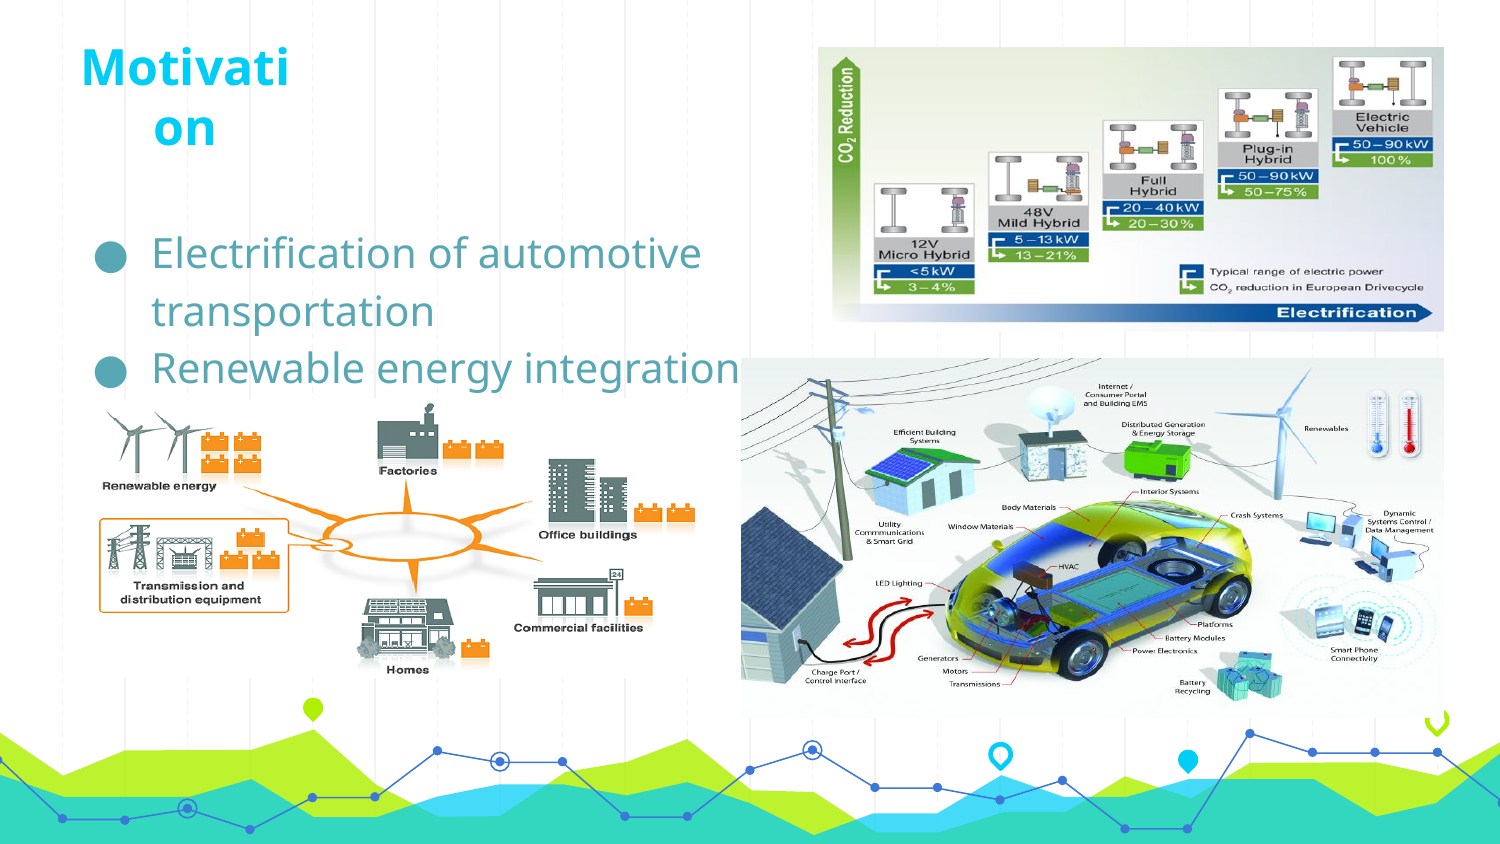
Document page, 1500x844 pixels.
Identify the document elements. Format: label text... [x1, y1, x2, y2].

picture [818, 46, 1444, 332]
picture [740, 358, 1444, 719]
text_box Electrification of automotive transportation Renewable energy integration [61, 204, 872, 377]
picture [99, 399, 695, 678]
title Motivation [50, 52, 321, 171]
